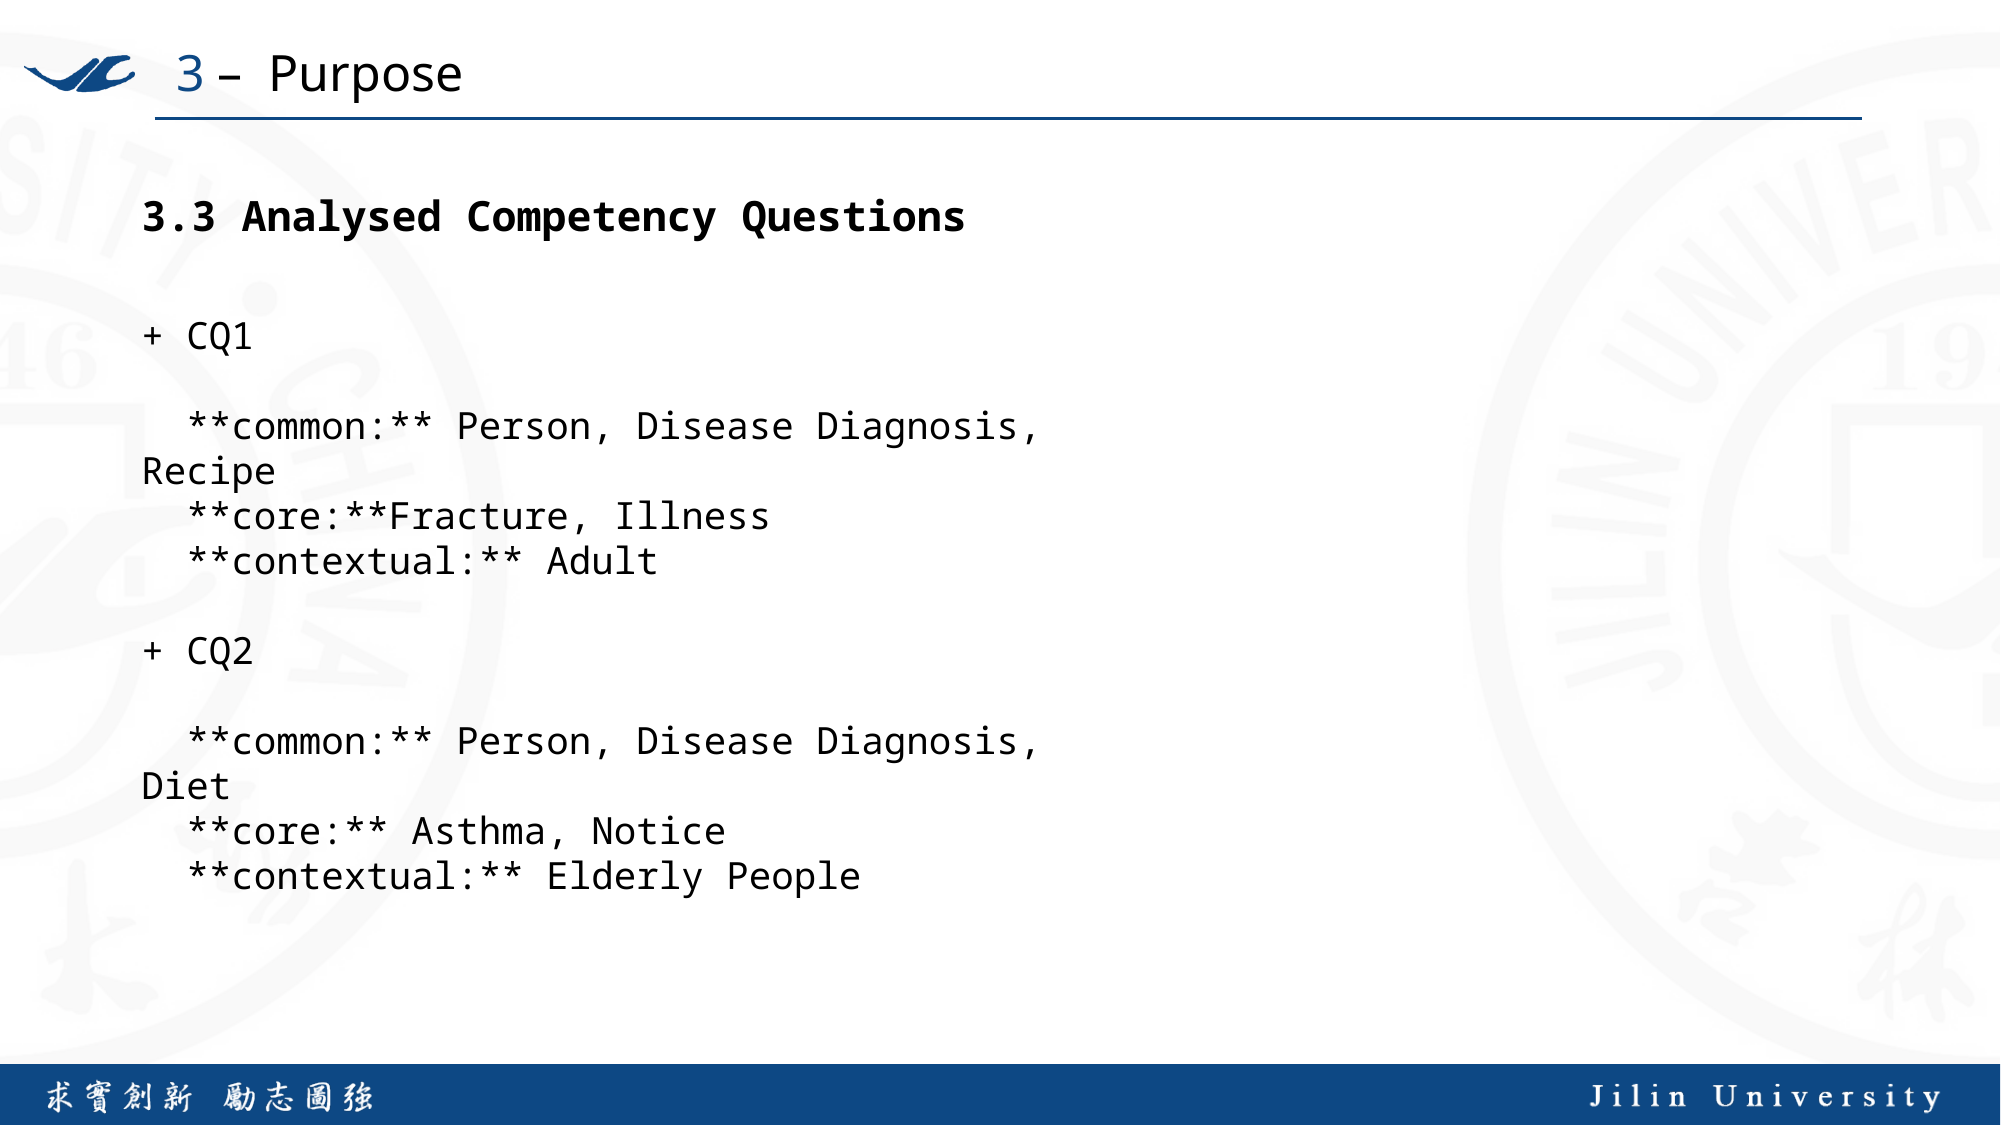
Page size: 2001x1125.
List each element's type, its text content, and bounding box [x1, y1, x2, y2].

picture [0, 1072, 2000, 1121]
text_box 3.3 Analysed Competency Questions [126, 181, 1128, 247]
picture [24, 52, 135, 94]
text_box + CQ1 **common:** Person, Disease Diagnosis, Recipe **core:**Fracture, Illness **contextual:** Adult + CQ2 **common:** Person, Disease Diagnosis, Diet **core:** Asthma, Notice **contextual:** Elderly People [126, 304, 1128, 905]
text_box 3 – Purpose [161, 33, 479, 109]
